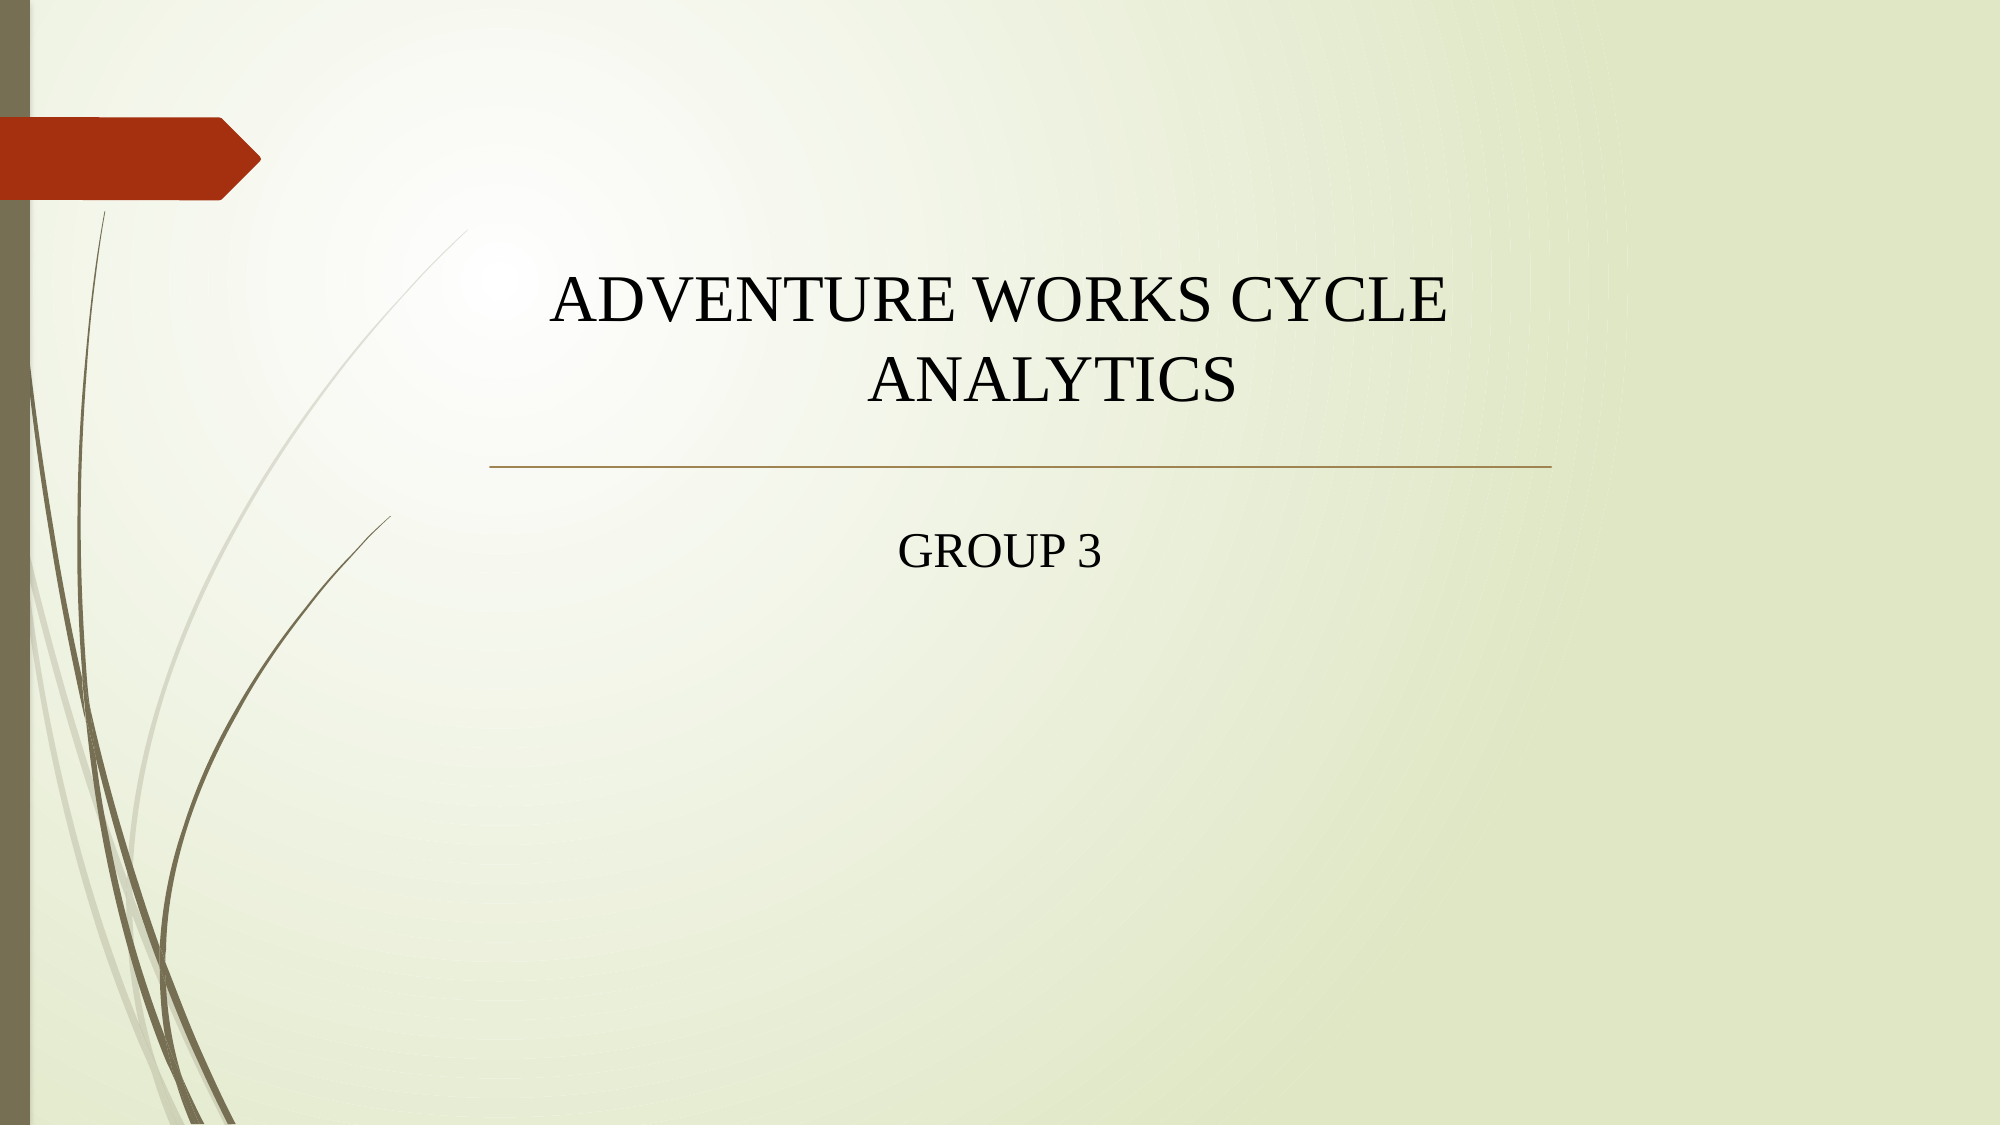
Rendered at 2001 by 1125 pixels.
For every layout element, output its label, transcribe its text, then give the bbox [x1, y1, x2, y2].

text_box ADVENTURE WORKS CYCLE ANALYTICS [535, 247, 1465, 423]
text_box GROUP 3 [882, 509, 1118, 585]
